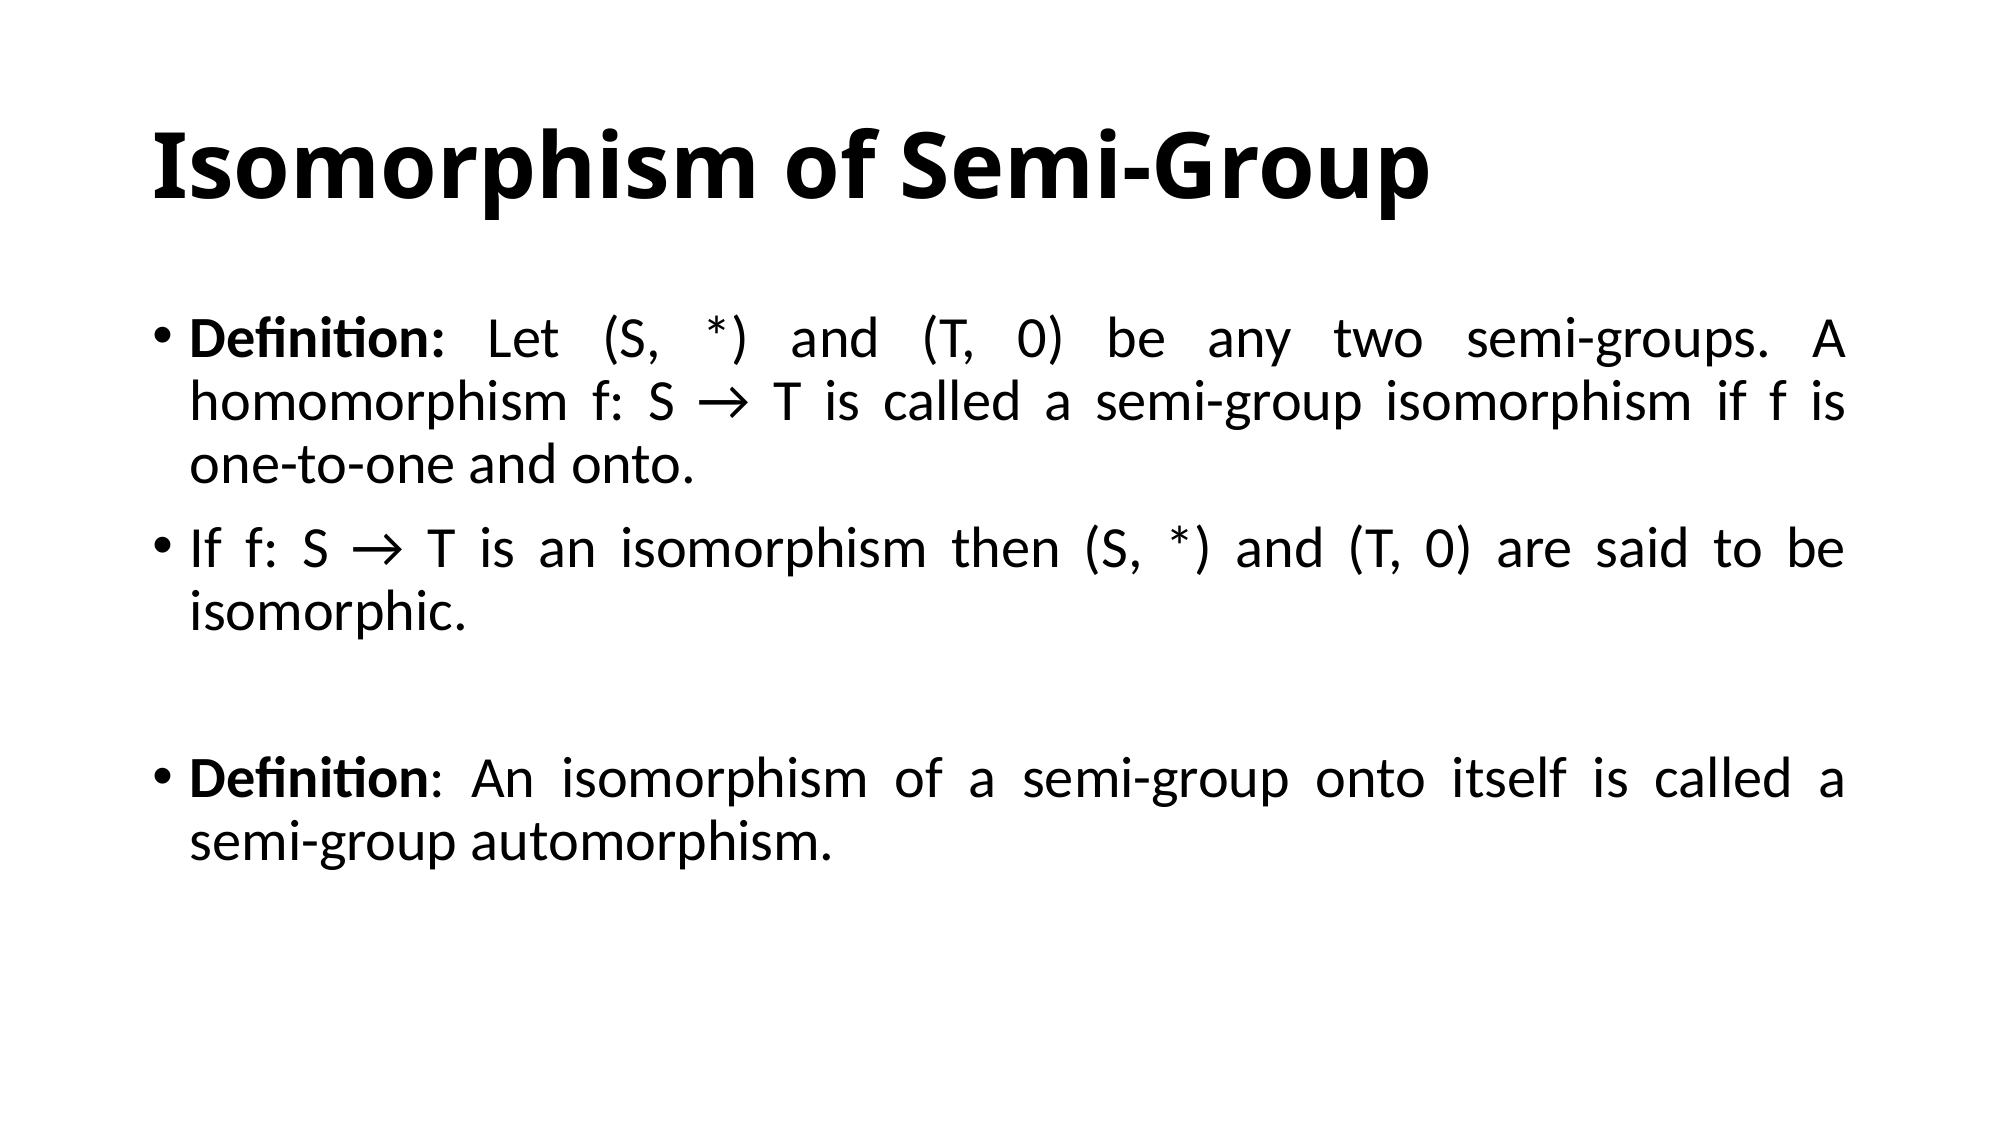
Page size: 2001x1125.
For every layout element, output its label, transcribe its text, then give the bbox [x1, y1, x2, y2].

list Definition: Let (S, *) and (T, 0) be any two semi-groups. A homomorphism f: S → T is called a semi-group isomorphism if f is one-to-one and onto. If f: S → T is an isomorphism then (S, *) and (T, 0) are said to be isomorphic. Definition: An isomorphism of a semi-group onto itself is called a semi-group automorphism. [137, 299, 1863, 1014]
title Isomorphism of Semi-Group [137, 59, 1863, 278]
